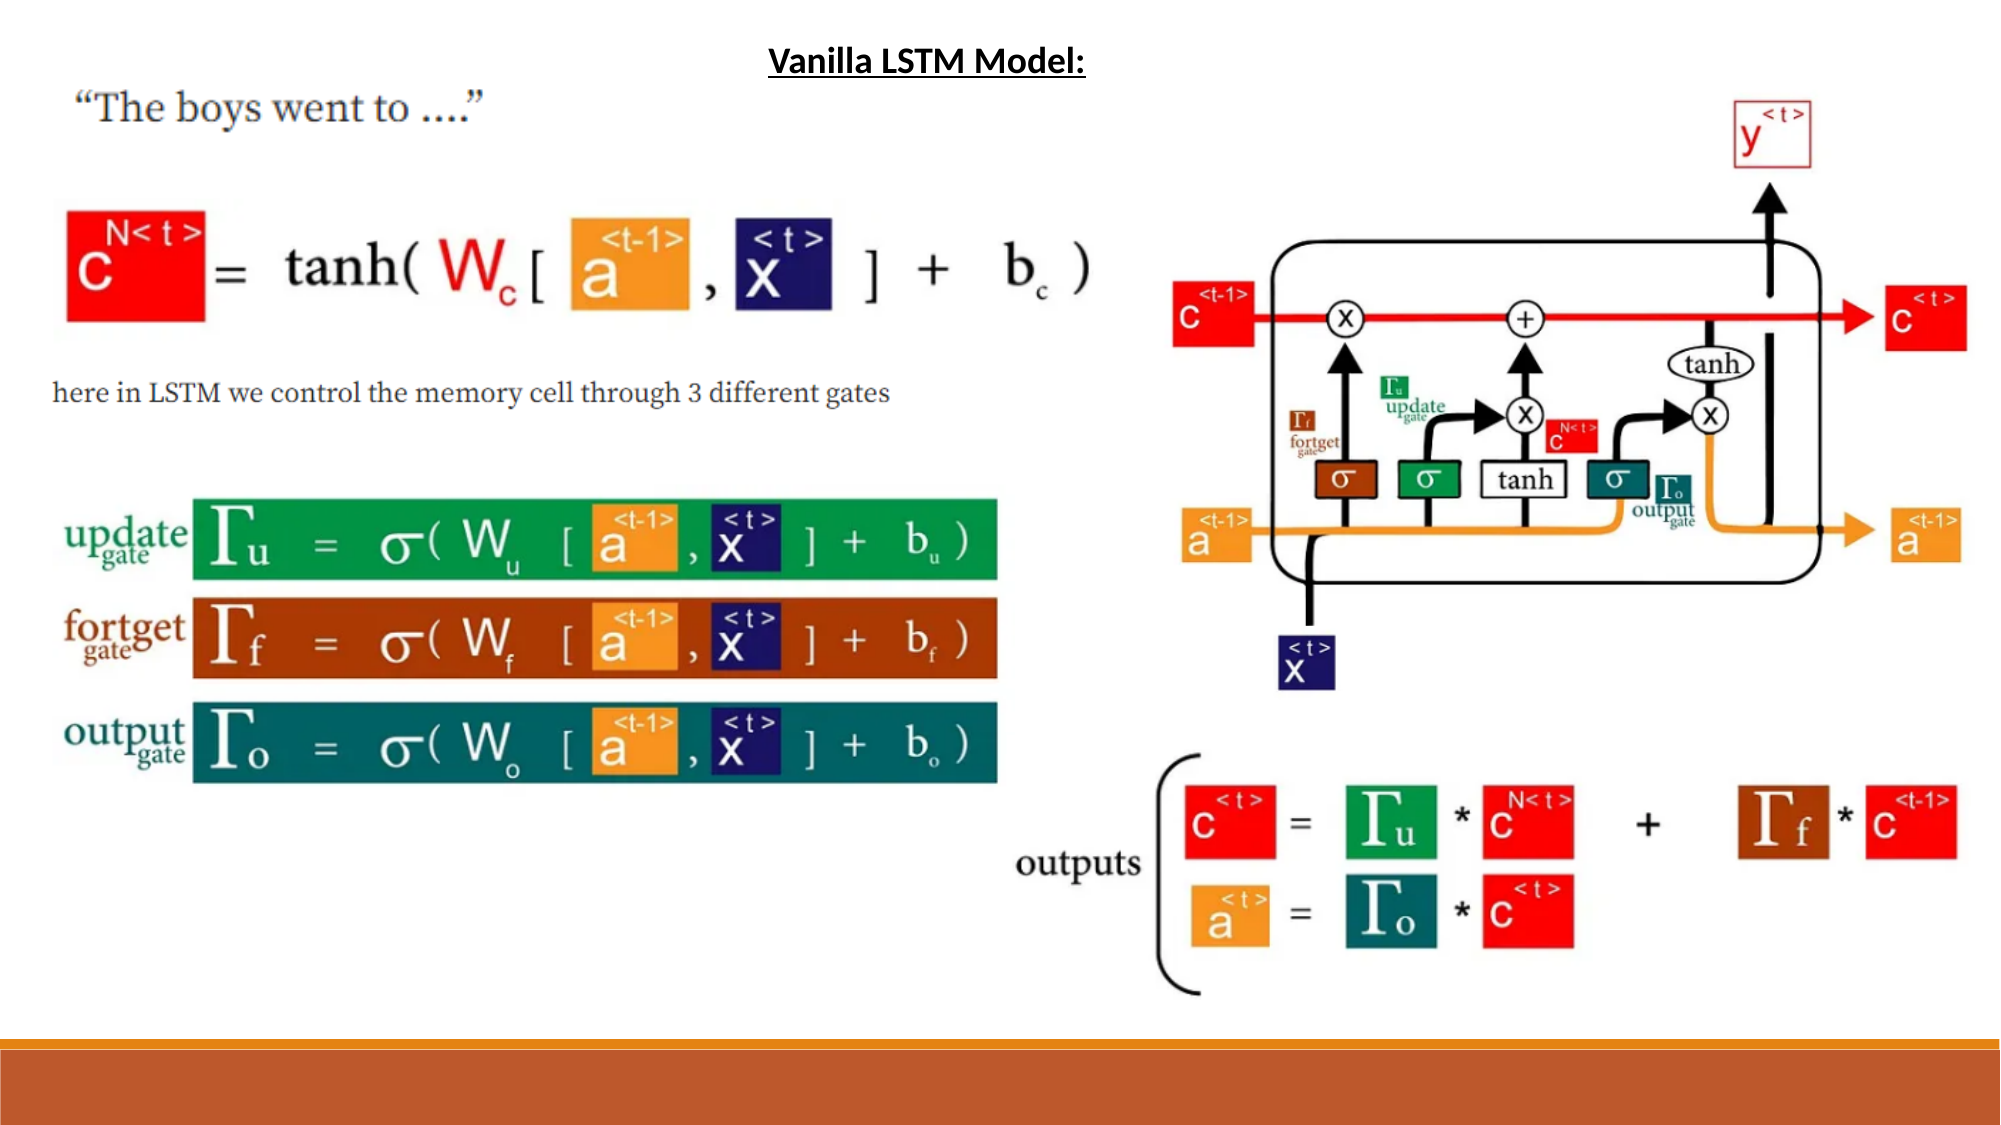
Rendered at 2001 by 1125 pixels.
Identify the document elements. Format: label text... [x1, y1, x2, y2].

picture [50, 51, 521, 159]
picture [50, 163, 1103, 357]
picture [42, 367, 1972, 1000]
picture [1157, 75, 1983, 702]
text_box Vanilla LSTM Model: [753, 28, 1101, 88]
